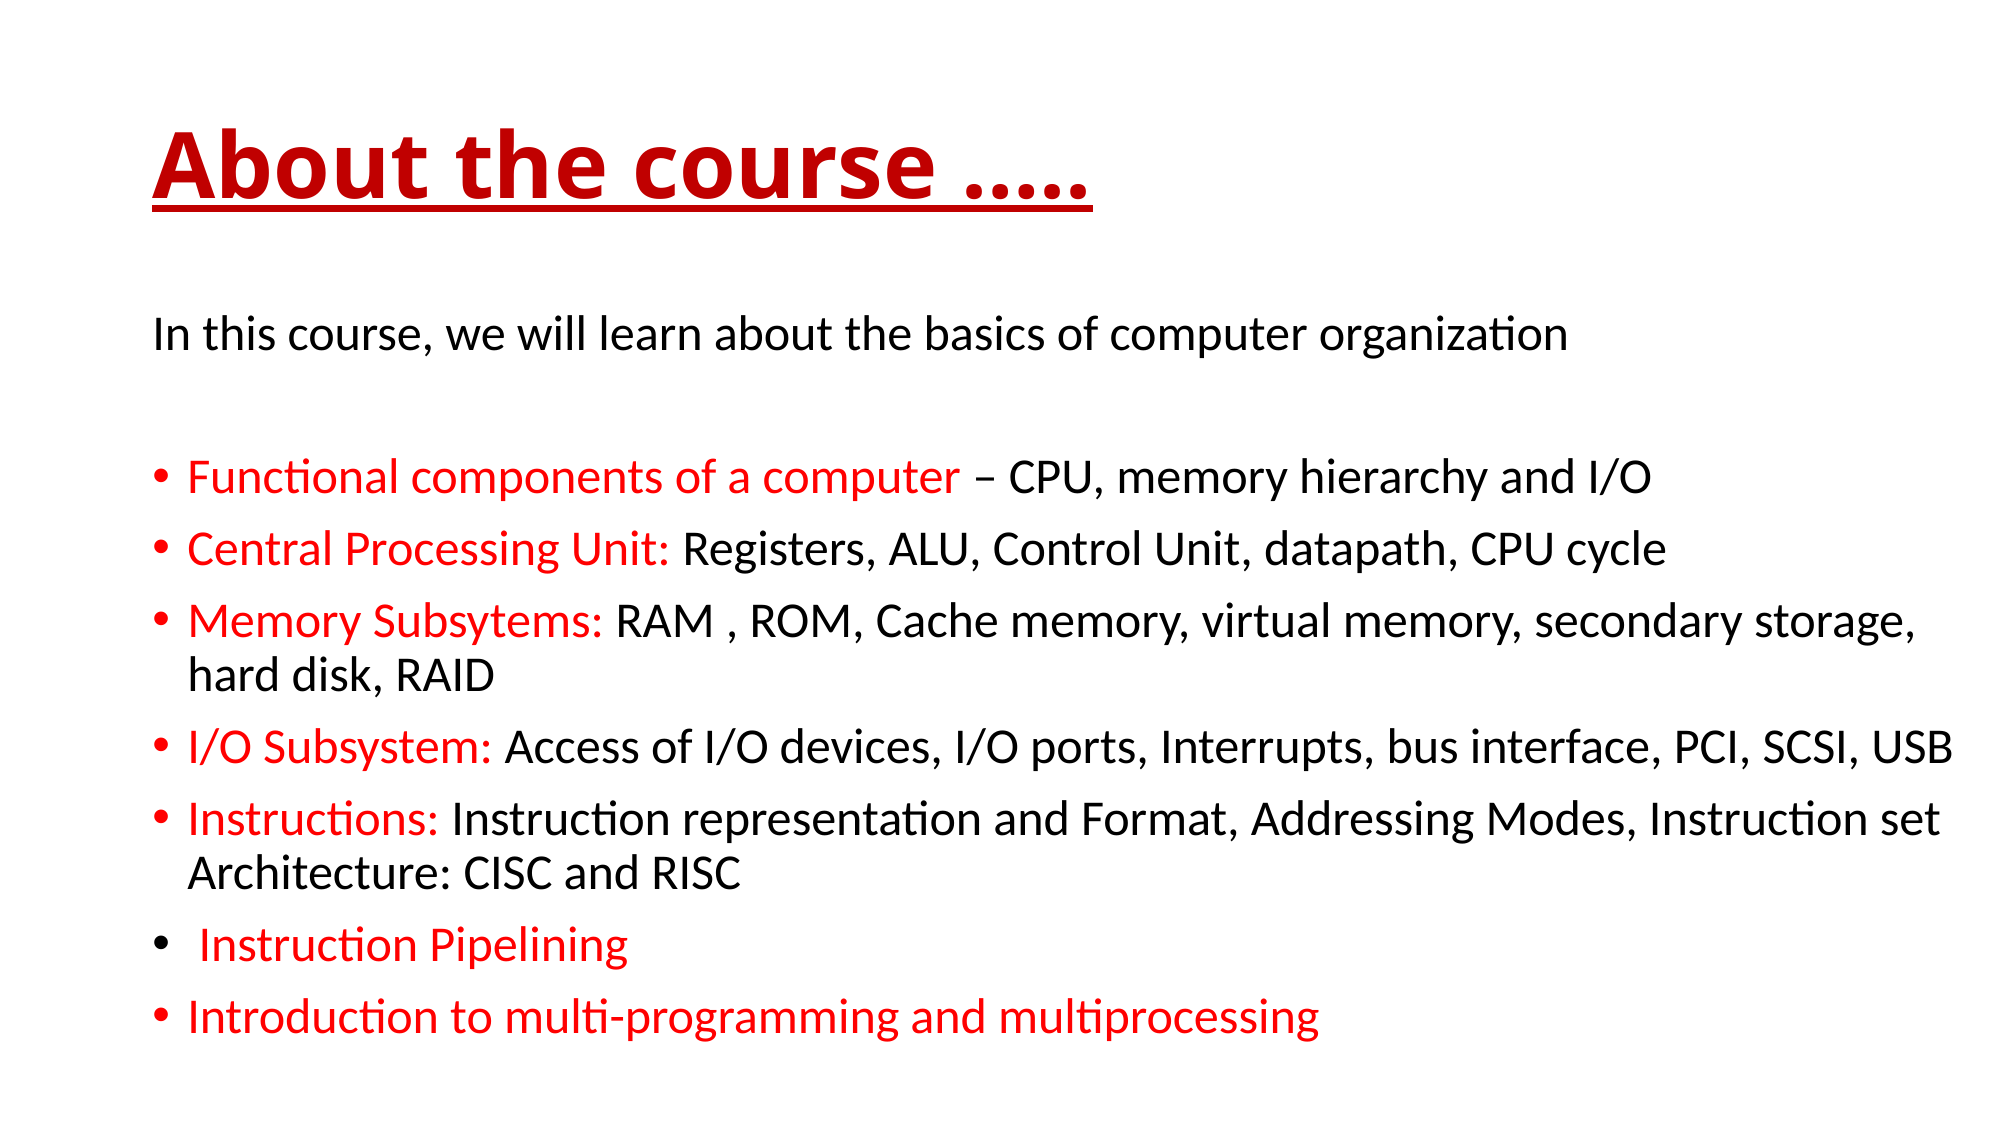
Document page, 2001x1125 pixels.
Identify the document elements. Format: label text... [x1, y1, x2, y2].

title About the course ….. [137, 59, 1863, 278]
list In this course, we will learn about the basics of computer organization Functional components of a computer – CPU, memory hierarchy and I/O Central Processing Unit: Registers, ALU, Control Unit, datapath, CPU cycle Memory Subsytems: RAM , ROM, Cache memory, virtual memory, secondary storage, hard disk, RAID I/O Subsystem: Access of I/O devices, I/O ports, Interrupts, bus interface, PCI, SCSI, USB Instructions: Instruction representation and Format, Addressing Modes, Instruction set Architecture: CISC and RISC Instruction Pipelining Introduction to multi-programming and multiprocessing [137, 299, 1979, 1103]
